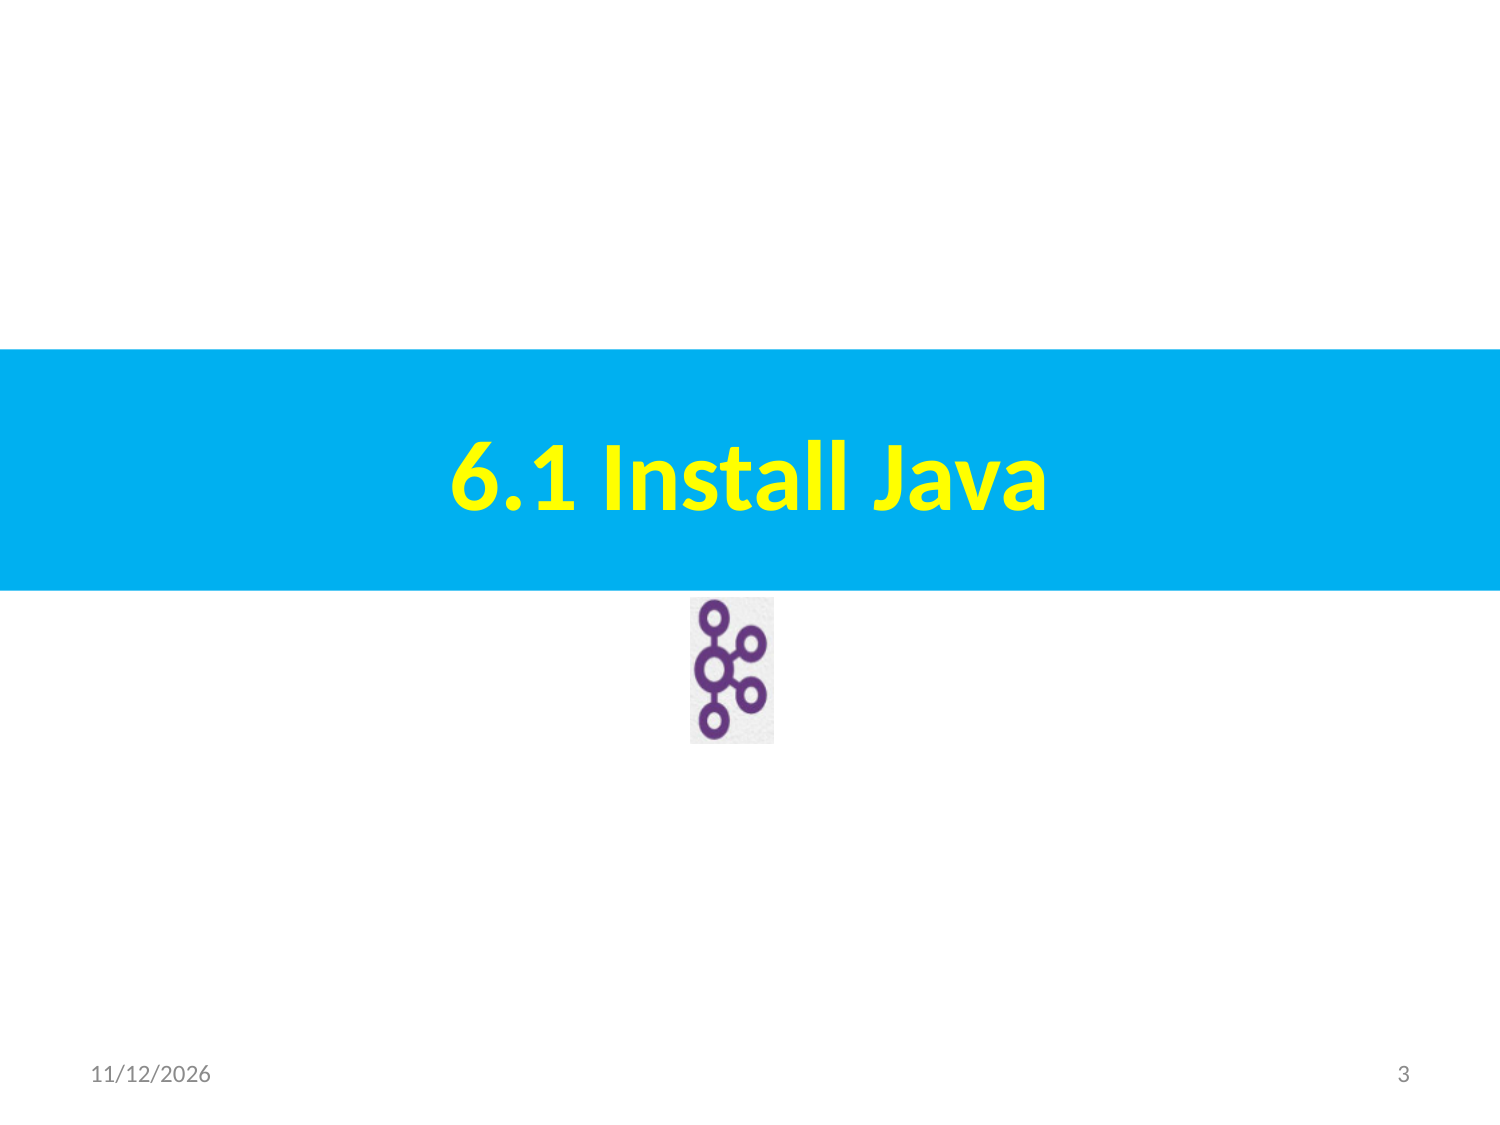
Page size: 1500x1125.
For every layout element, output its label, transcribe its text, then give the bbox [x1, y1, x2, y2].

slide_number 3 [1074, 1042, 1425, 1103]
title 6.1 Install Java [0, 349, 1500, 591]
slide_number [75, 1042, 425, 1103]
picture [690, 597, 774, 744]
